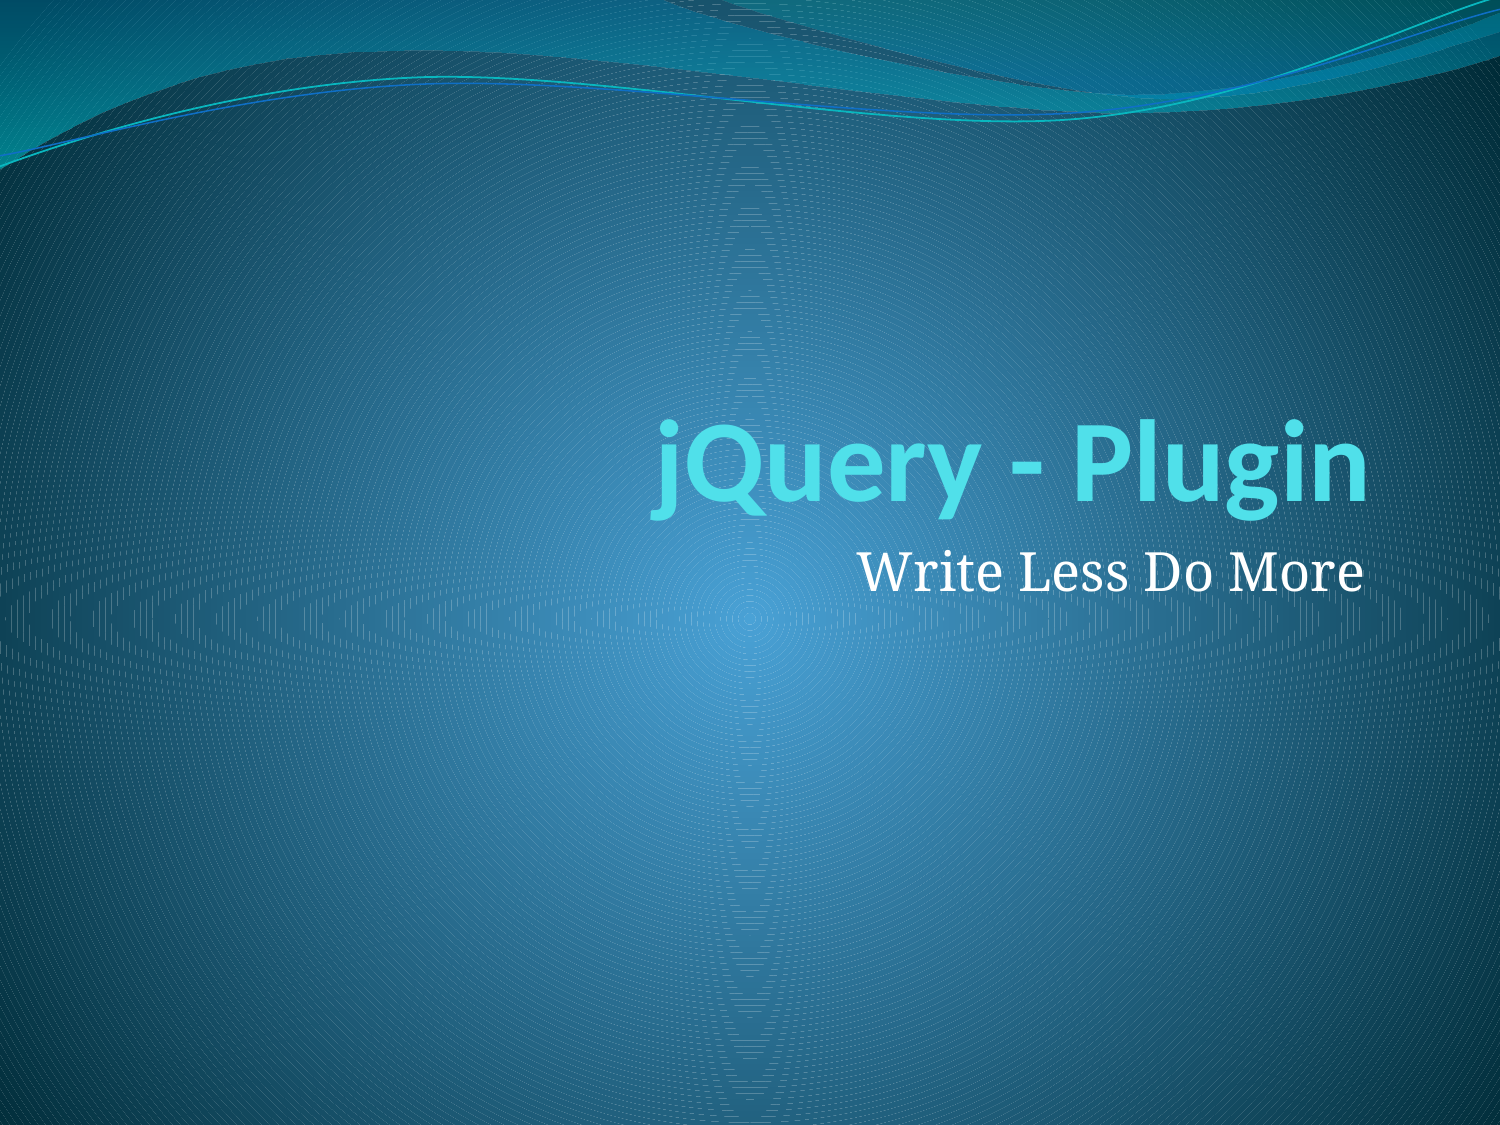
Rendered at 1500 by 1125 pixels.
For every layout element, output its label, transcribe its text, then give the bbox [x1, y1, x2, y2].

title jQuery - Plugin [87, 224, 1376, 525]
subtitle Write Less Do More [87, 529, 1376, 818]
